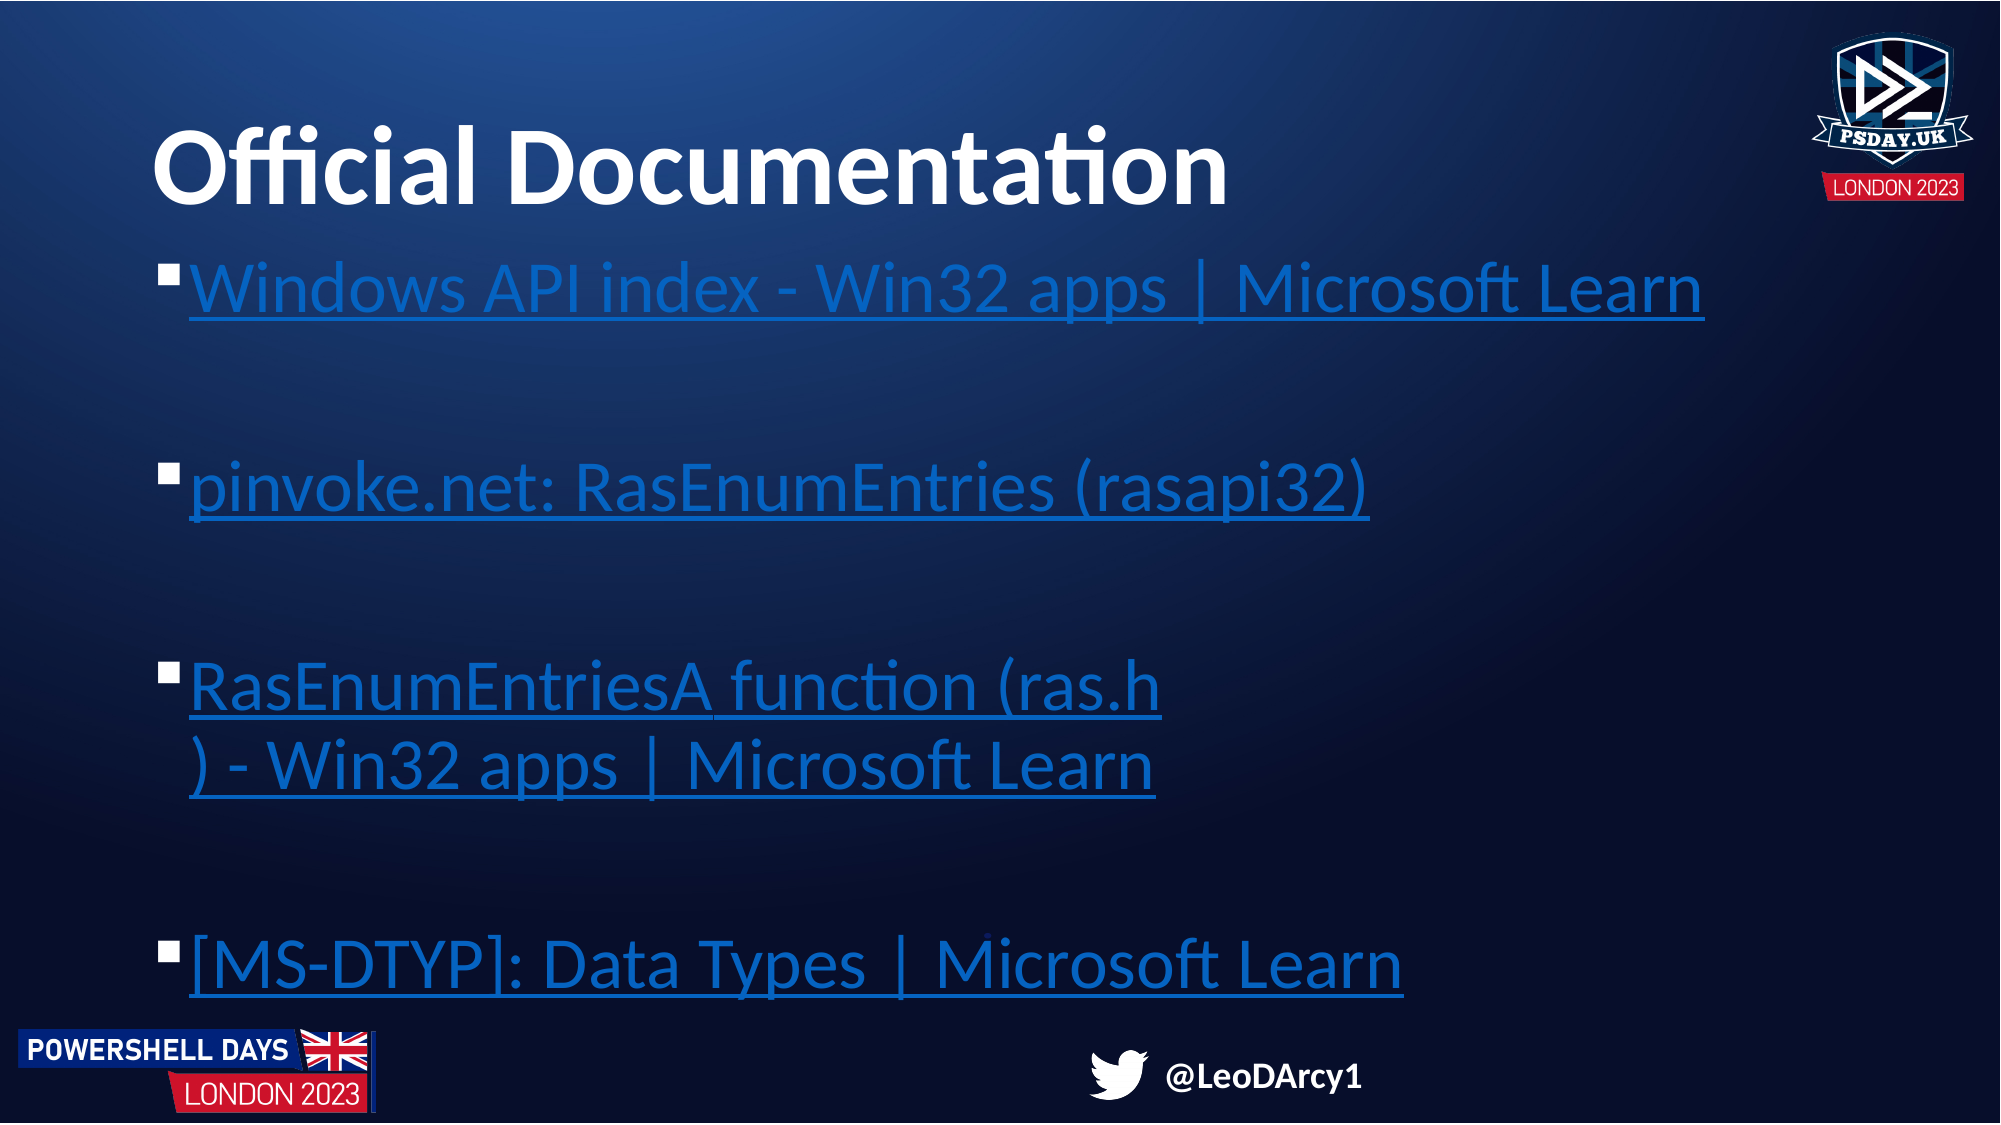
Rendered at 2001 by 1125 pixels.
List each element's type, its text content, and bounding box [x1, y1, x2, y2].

picture [0, 1, 2000, 1123]
title Official Documentation [137, 59, 1735, 241]
list Windows API index - Win32 apps | Microsoft Learn pinvoke.net: RasEnumEntries (rasapi32) RasEnumEntriesA function (ras.h) - Win32 apps | Microsoft Learn [MS-DTYP]: Data Types | Microsoft Learn [137, 241, 1855, 1018]
